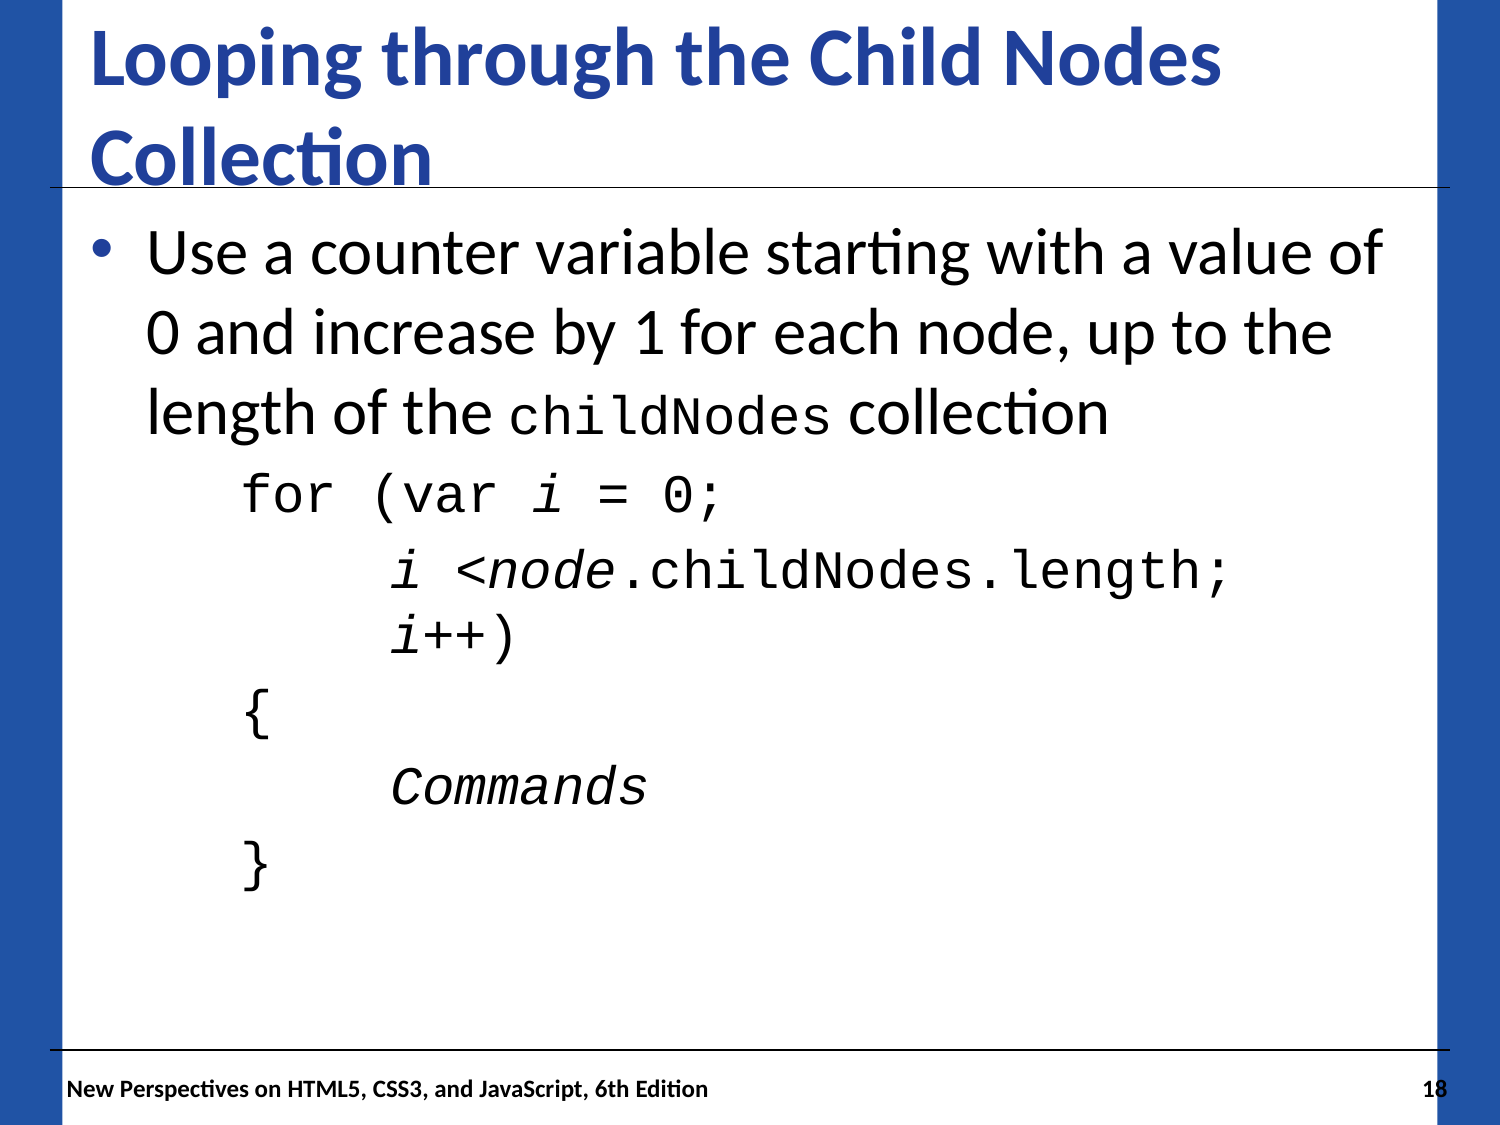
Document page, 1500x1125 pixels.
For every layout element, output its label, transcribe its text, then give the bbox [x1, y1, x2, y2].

footer New Perspectives on HTML5, CSS3, and JavaScript, 6th Edition [0, 1050, 1350, 1125]
list Use a counter variable starting with a value of 0 and increase by 1 for each node, up to the length of the childNodes collection for (var i = 0; i <node.childNodes.length; i++) { Commands } [74, 199, 1438, 1006]
slide_number 18 [1374, 1050, 1463, 1125]
title Looping through the Child Nodes Collection [74, 24, 1438, 181]
